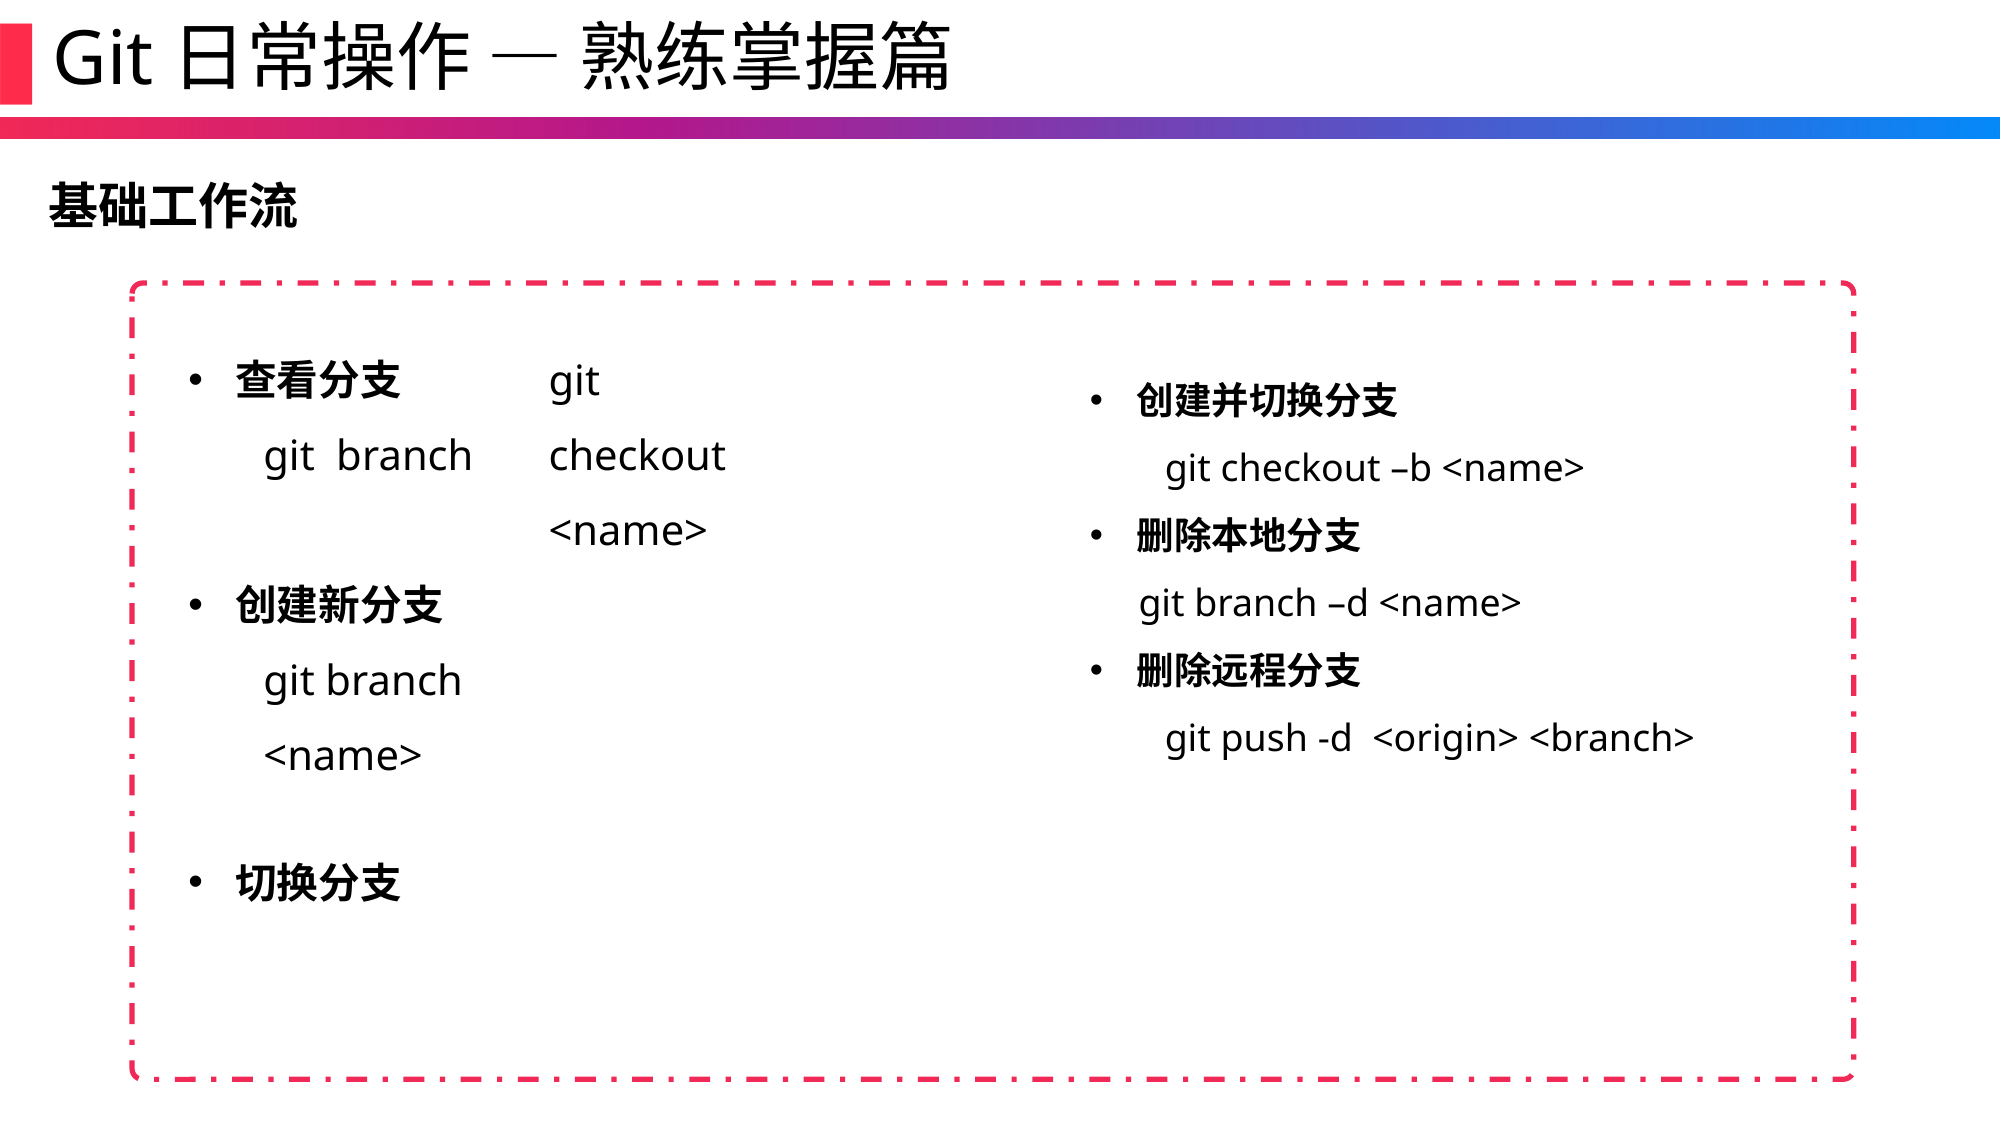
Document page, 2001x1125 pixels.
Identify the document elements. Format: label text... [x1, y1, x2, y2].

text_box Git日常操作 — 熟练掌握篇 [37, 1, 970, 107]
text_box 创建并切换分支 git checkout –b <name> 删除本地分支 git branch –d <name> 删除远程分支 git push -d <origin> <branch> [1075, 346, 1711, 947]
text_box [131, 281, 1855, 1081]
picture [0, 0, 2000, 152]
text_box 查看分支 git branch 创建新分支 git branch <name> 切换分支 git checkout <name> [173, 321, 774, 964]
text_box 基础工作流 [33, 178, 314, 242]
